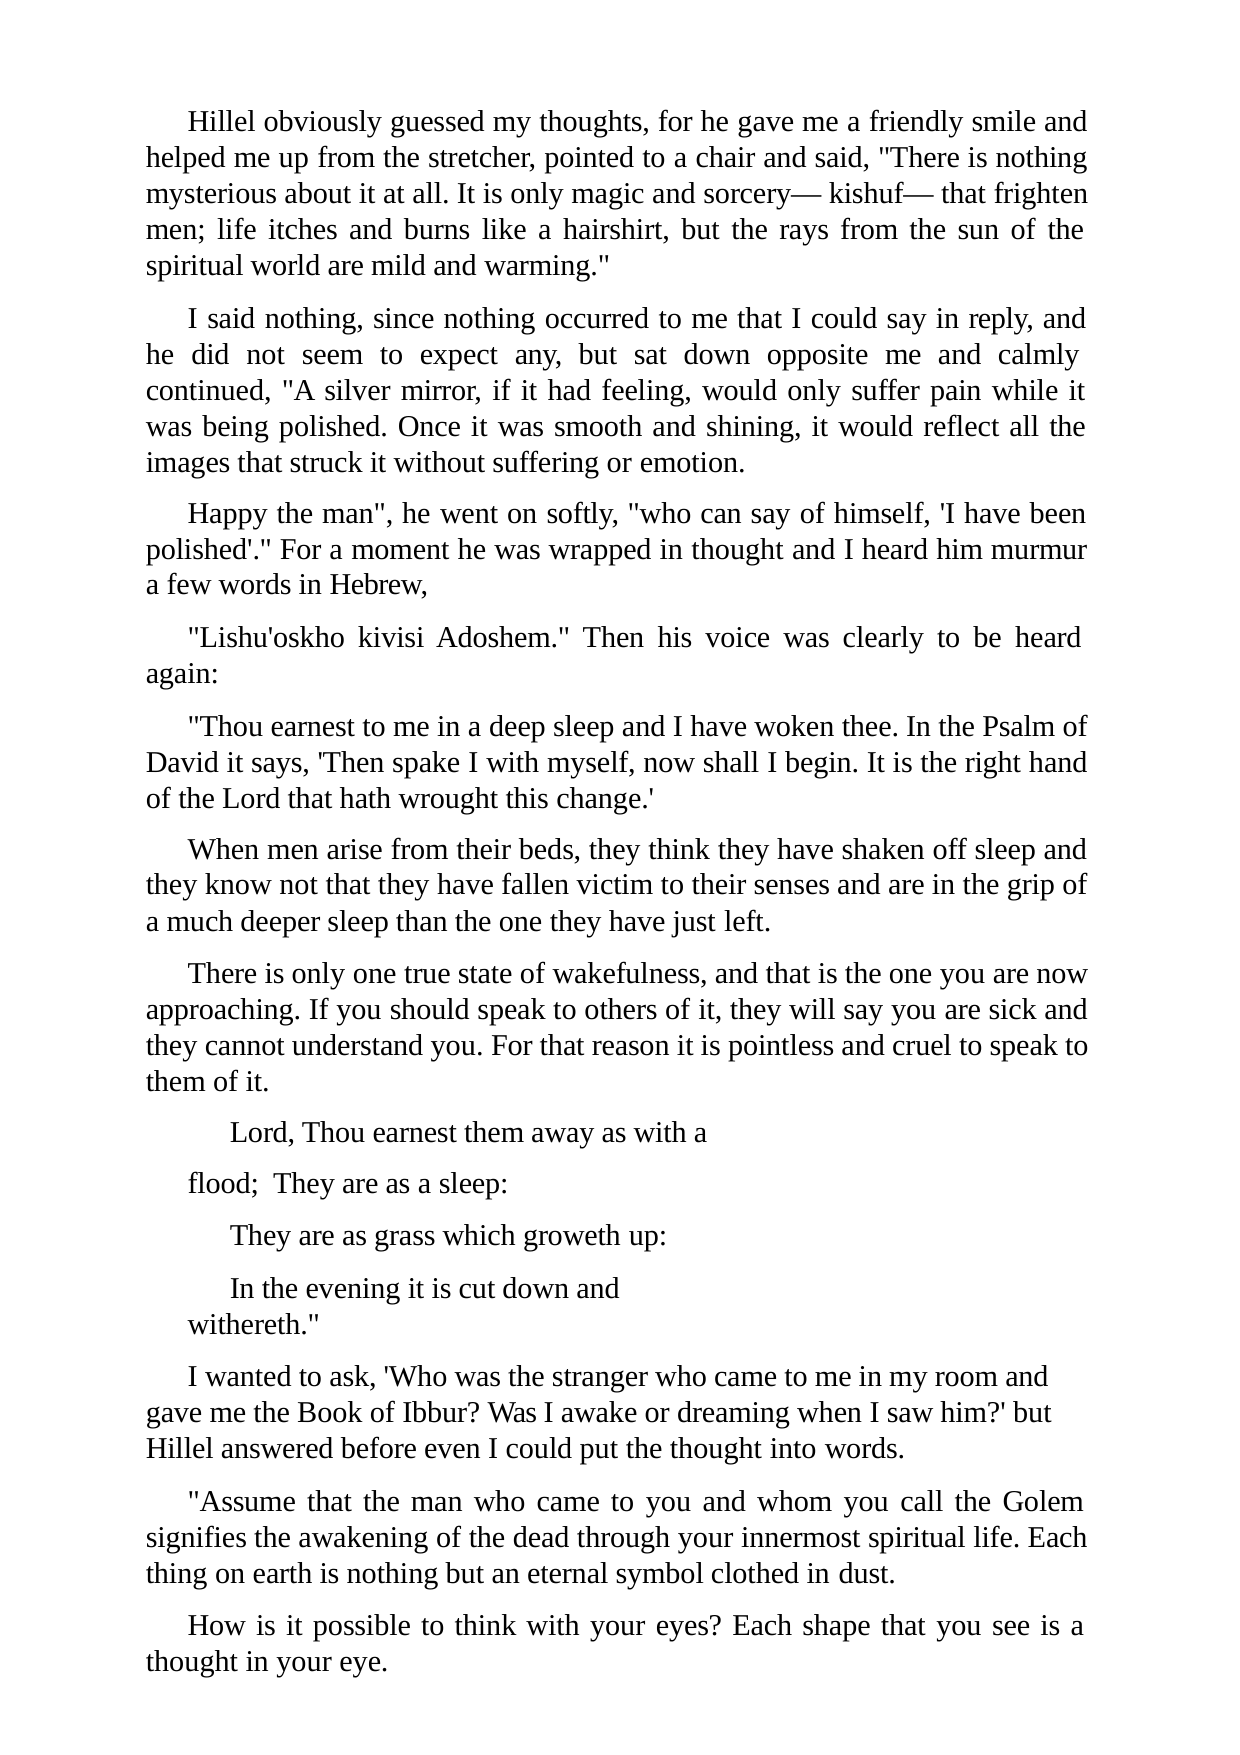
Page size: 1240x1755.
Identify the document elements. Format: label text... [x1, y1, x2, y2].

text_box Hillel obviously guessed my thoughts, for he gave me a friendly smile and helped me up from the stretcher, pointed to a chair and said, "There is nothing mysterious about it at all. It is only magic and sorcery— kishuf— that frighten men; life itches and burns like a hairshirt, but the rays from the sun of the spiritual world are mild and warming." I said nothing, since nothing occurred to me that I could say in reply, and he did not seem to expect any, but sat down opposite me and calmly continued, "A silver mirror, if it had feeling, would only suffer pain while it was being polished. Once it was smooth and shining, it would reflect all the images that struck it without suffering or emotion. Happy the man", he went on softly, "who can say of himself, 'I have been polished'." For a moment he was wrapped in thought and I heard him murmur a few words in Hebrew, "Lishu'oskho kivisi Adoshem." Then his voice was clearly to be heard again: "Thou earnest to me in a deep sleep and I have woken thee. In the Psalm of David it says, 'Then spake I with myself, now shall I begin. It is the right hand of the Lord that hath wrought this change.' When men arise from their beds, they think they have shaken off sleep and they know not that they have fallen victim to their senses and are in the grip of a much deeper sleep than the one they have just left. There is only one true state of wakefulness, and that is the one you are now approaching. If you should speak to others of it, they will say you are sick and they cannot understand you. For that reason it is pointless and cruel to speak to them of it. Lord, Thou earnest them away as with a flood; They are as a sleep: They are as grass which groweth up: In the evening it is cut down and withereth." I wanted to ask, 'Who was the stranger who came to me in my room and gave me the Book of Ibbur? Was I awake or dreaming when I saw him?' but Hillel answered before even I could put the thought into words. "Assume that the man who came to you and whom you call the Golem signifies the awakening of the dead through your innermost spiritual life. Each thing on earth is nothing but an eternal symbol clothed in dust. How is it possible to think with your eyes? Each shape that you see is a thought in your eye. [143, 98, 1097, 1678]
